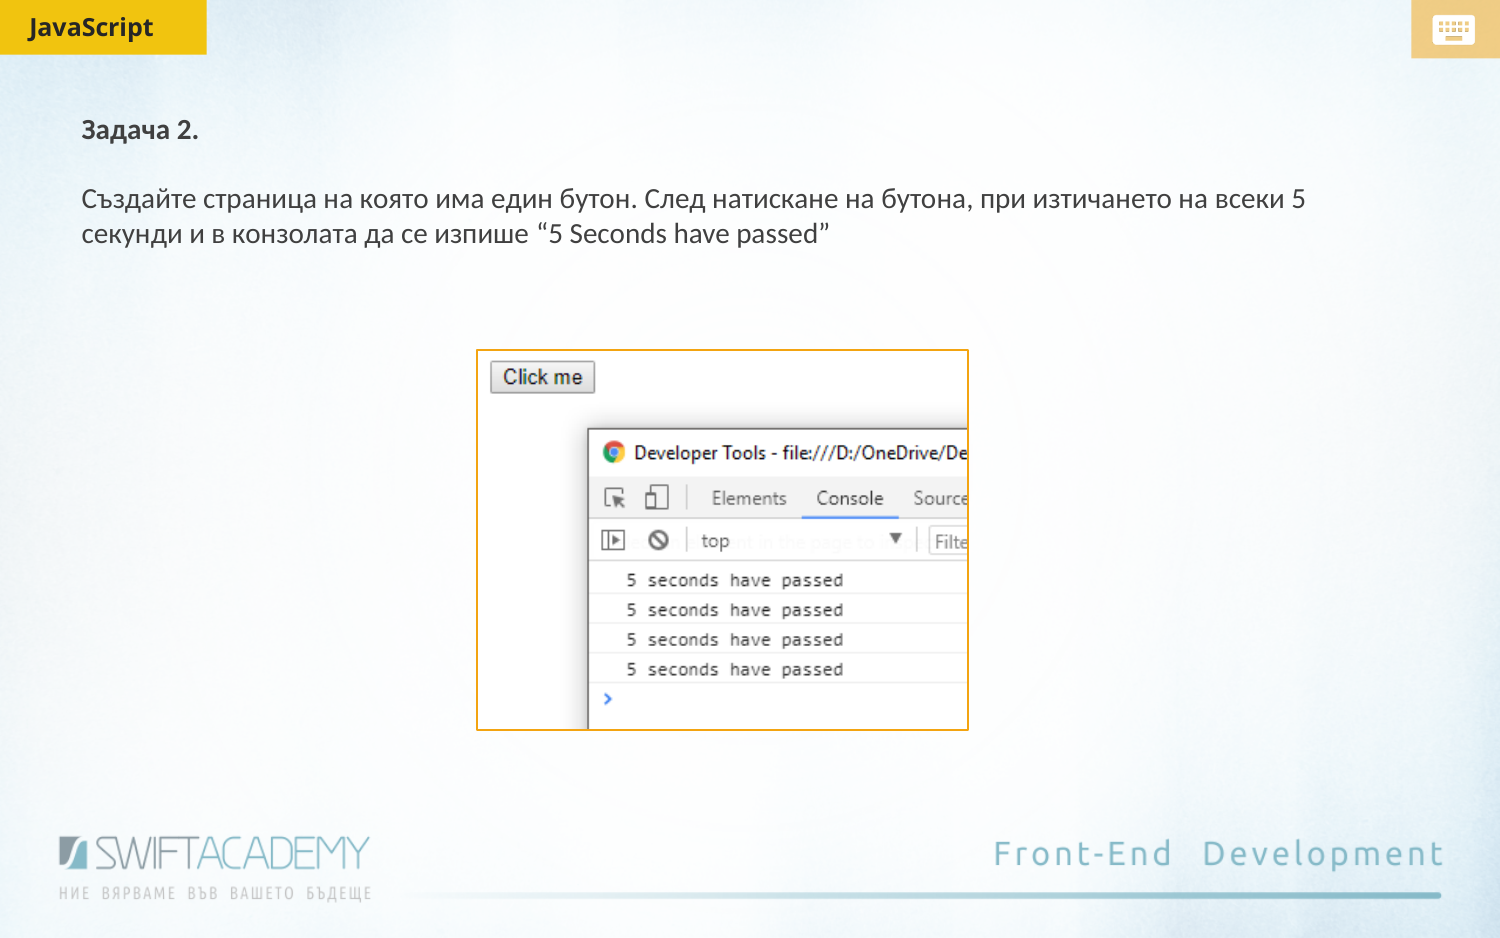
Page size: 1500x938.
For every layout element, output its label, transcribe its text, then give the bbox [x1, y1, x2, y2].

picture [478, 350, 968, 729]
picture [1428, 4, 1479, 55]
text_box JavaScript [14, 4, 198, 49]
text_box Задача 2. Създайте страница на която има един бутон. След натискане на бутона, при изтичането на всеки 5 секунди и в конзолата да се изпише “5 Seconds have passed” [66, 102, 1426, 258]
text_box [1410, 0, 1500, 59]
text_box [0, 0, 208, 56]
